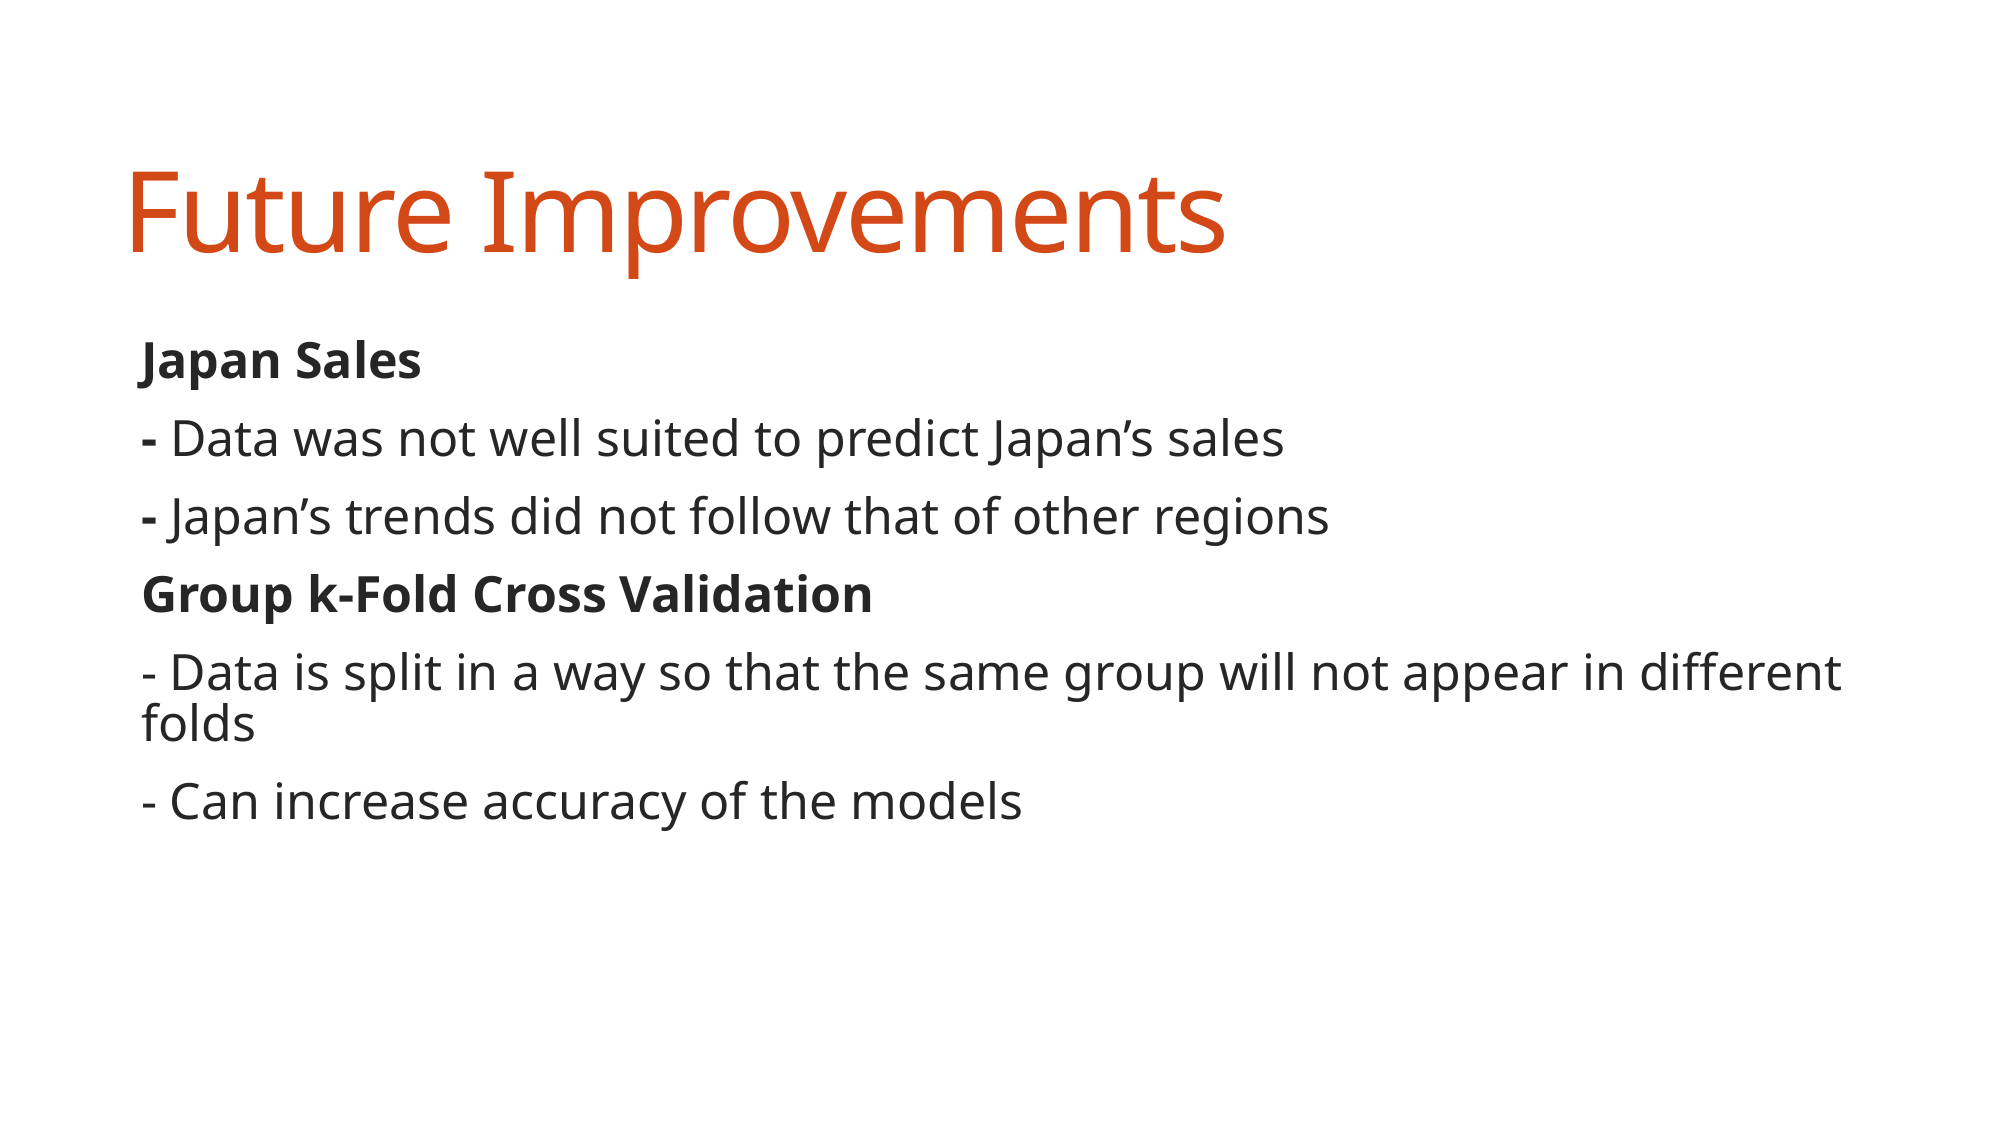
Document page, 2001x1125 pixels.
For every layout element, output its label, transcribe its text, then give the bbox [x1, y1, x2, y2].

title Future Improvements [107, 81, 1875, 354]
list Japan Sales - Data was not well suited to predict Japan’s sales - Japan’s trends did not follow that of other regions Group k-Fold Cross Validation - Data is split in a way so that the same group will not appear in different folds - Can increase accuracy of the models [111, 329, 1876, 948]
